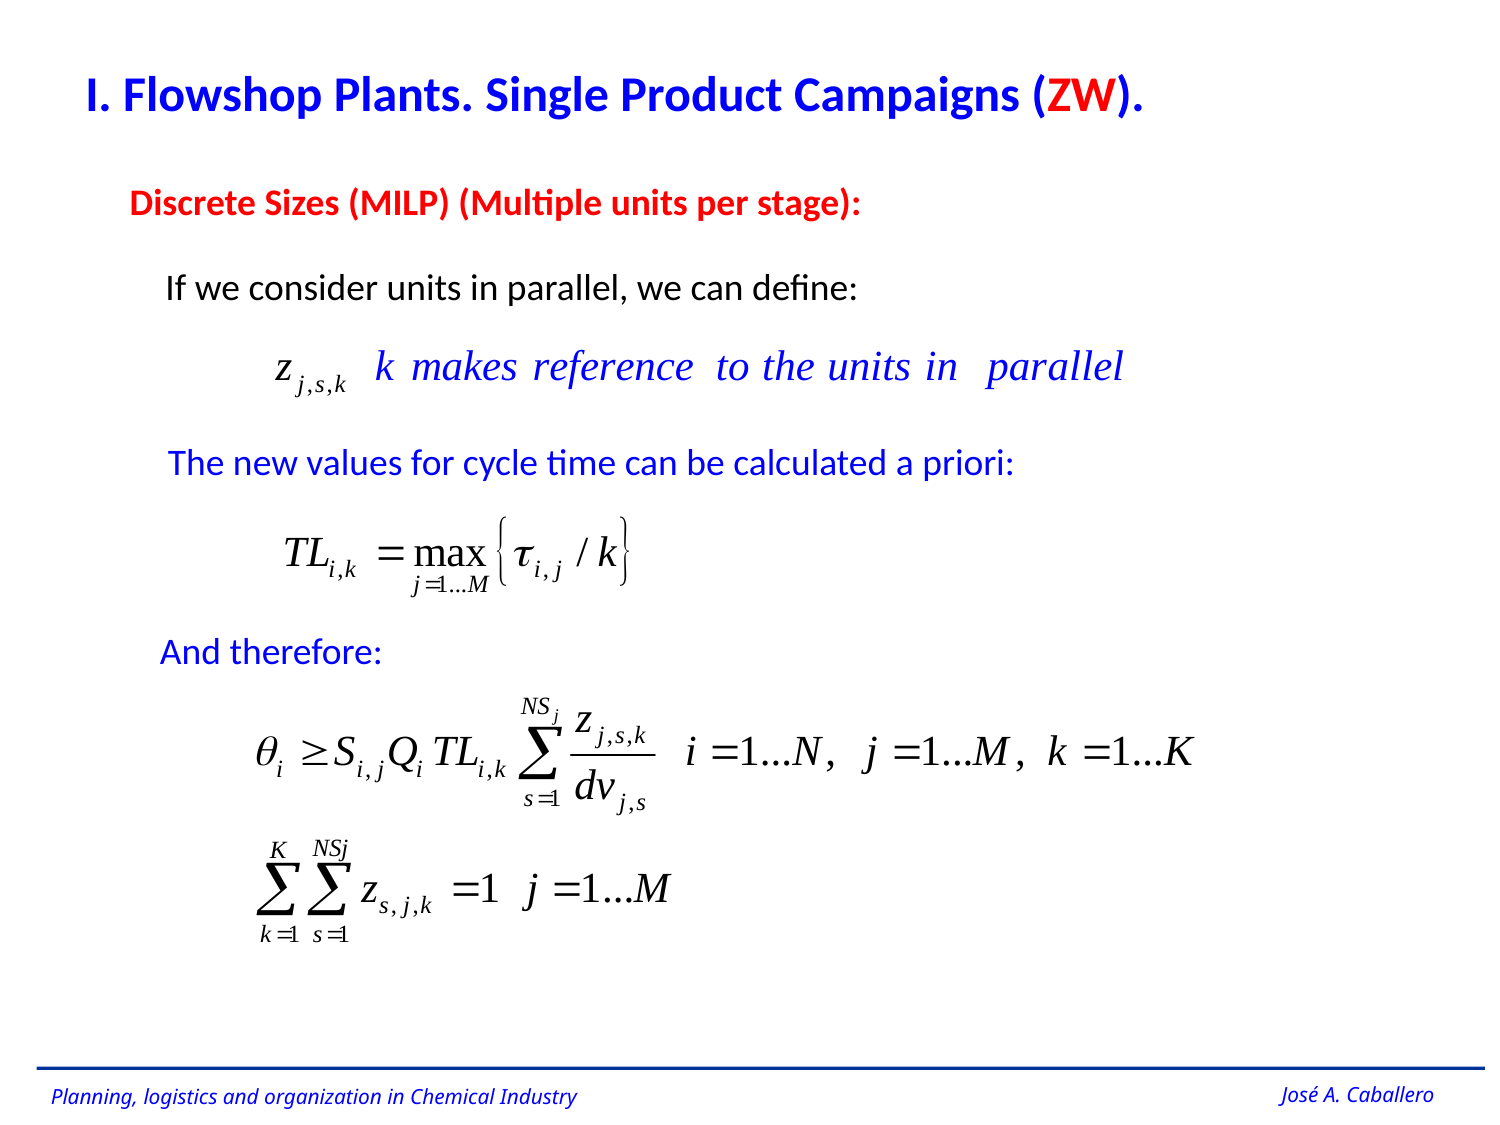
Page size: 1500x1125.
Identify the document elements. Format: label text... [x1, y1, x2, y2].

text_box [143, 619, 1208, 955]
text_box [145, 255, 1135, 407]
text_box Discrete Sizes (MILP) (Multiple units per stage): [114, 148, 878, 231]
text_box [147, 430, 1037, 610]
text_box I. Flowshop Plants. Single Product Campaigns (ZW). [70, 54, 1160, 130]
